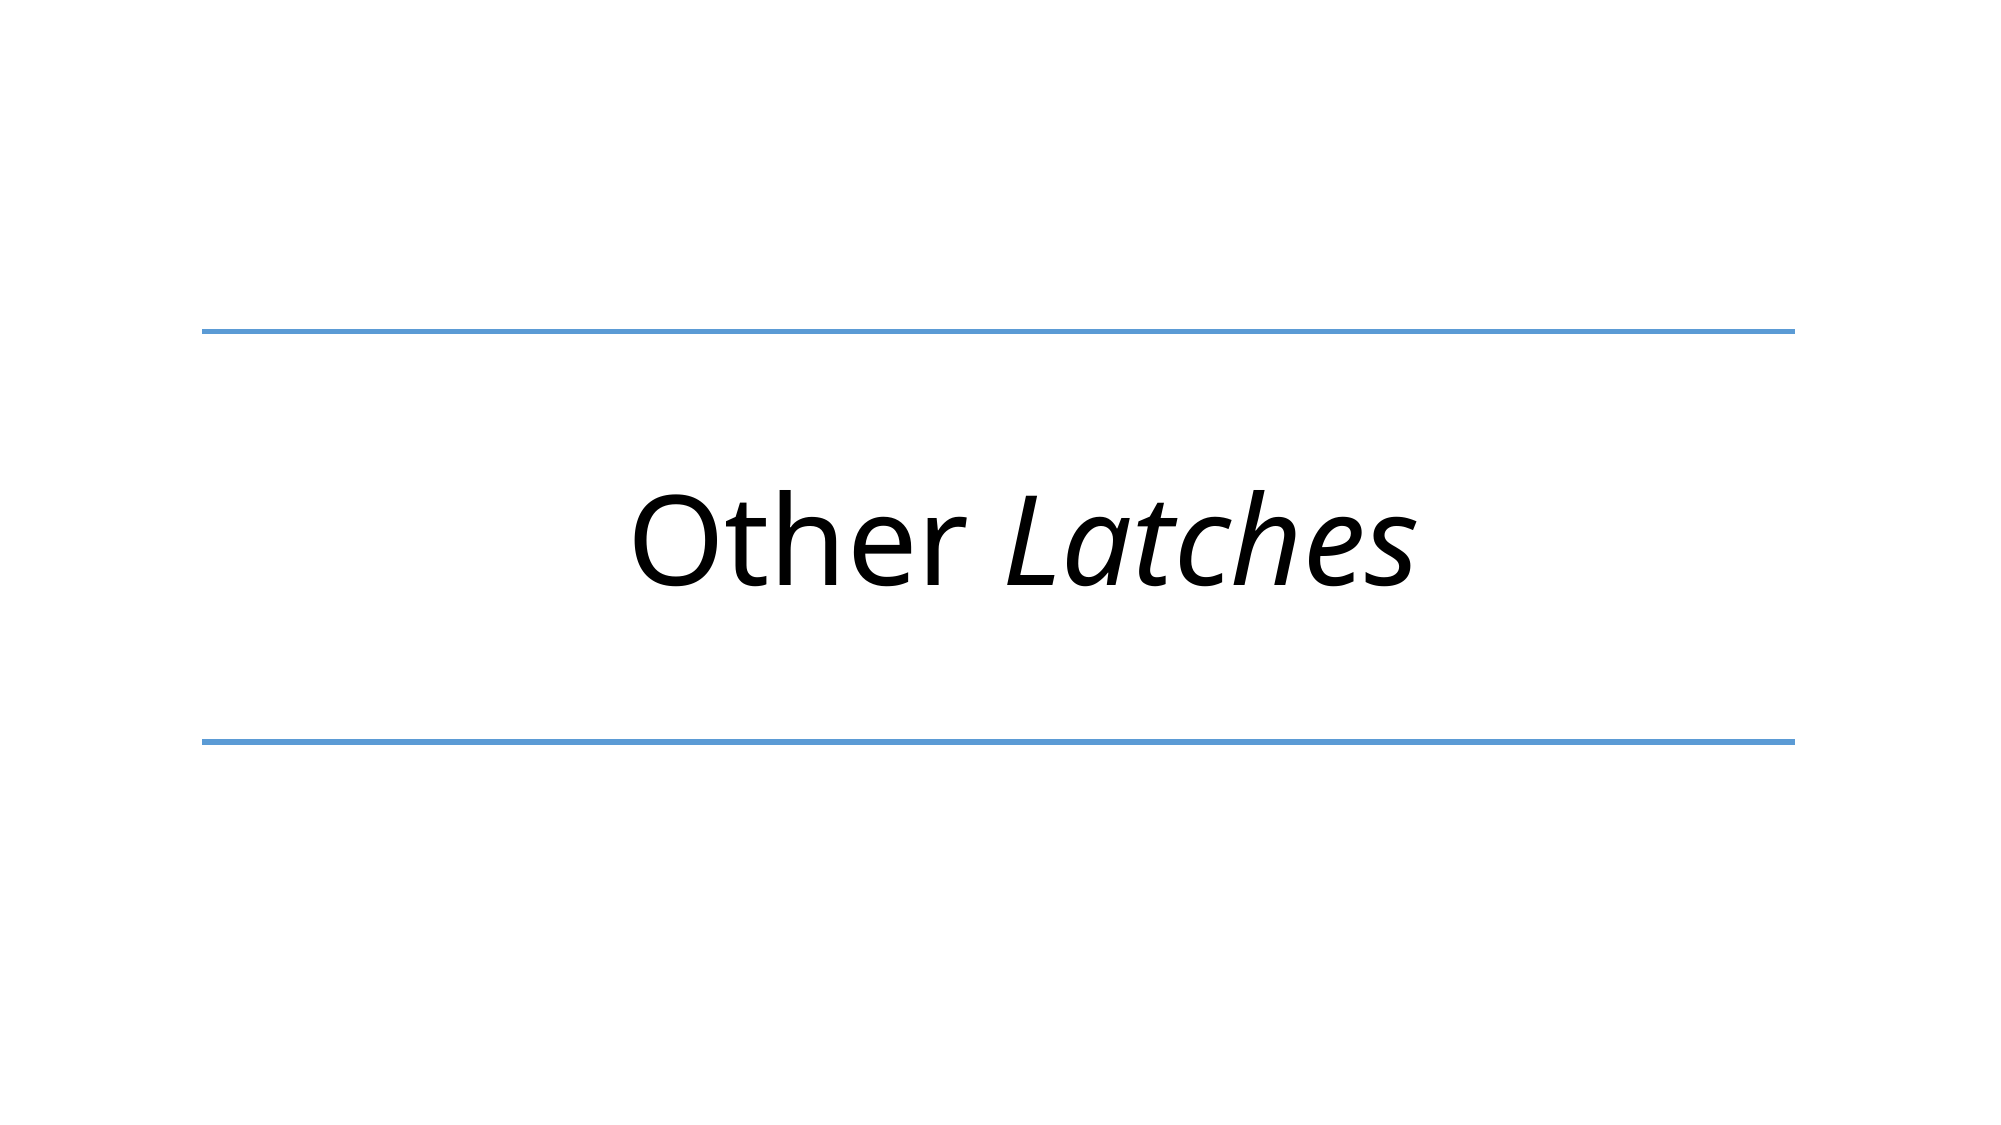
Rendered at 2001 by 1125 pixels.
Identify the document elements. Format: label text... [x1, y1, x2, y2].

text_box Other Latches [227, 453, 1820, 618]
